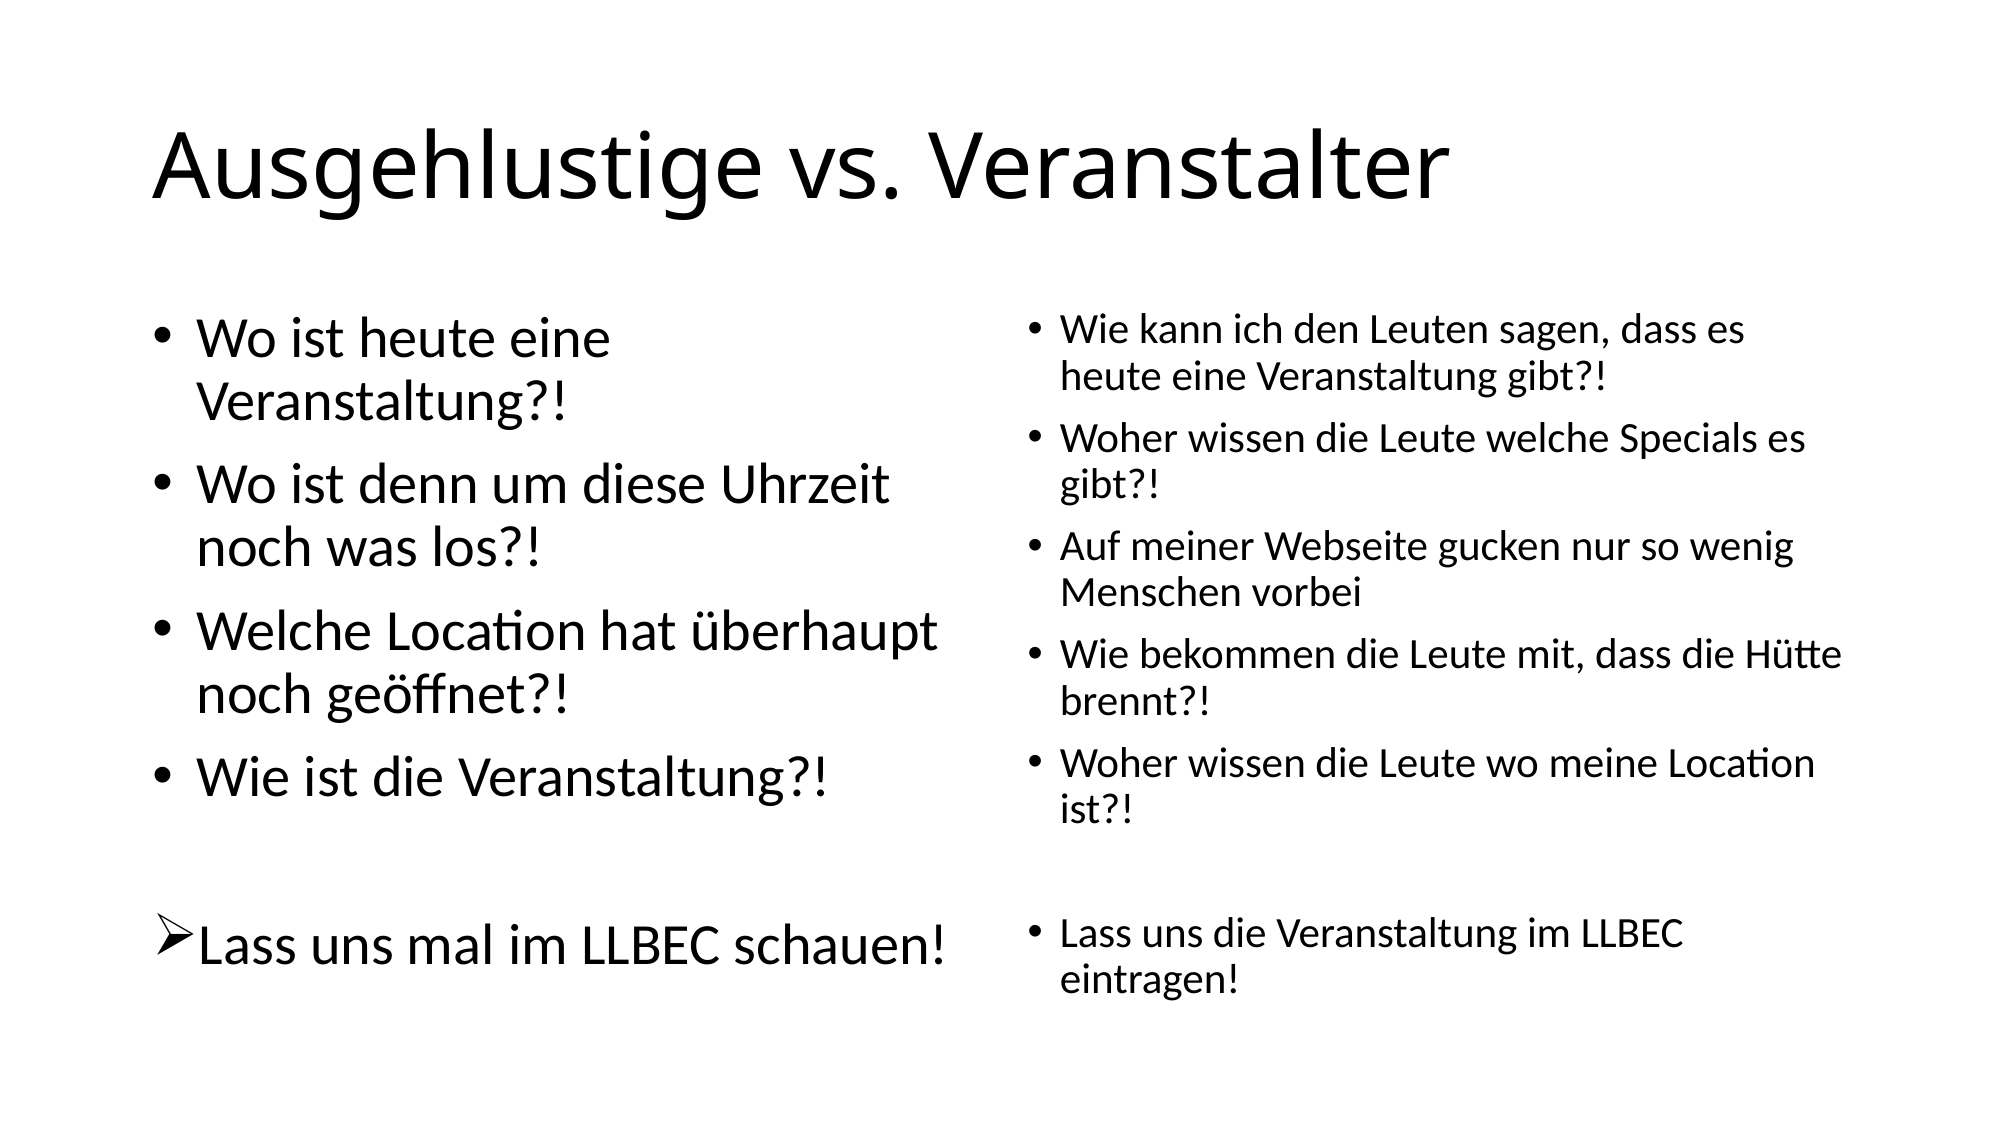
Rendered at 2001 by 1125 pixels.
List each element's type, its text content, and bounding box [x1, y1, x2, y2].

title Ausgehlustige vs. Veranstalter [137, 59, 1863, 278]
list Wo ist heute eine Veranstaltung?! Wo ist denn um diese Uhrzeit noch was los?! Welche Location hat überhaupt noch geöffnet?! Wie ist die Veranstaltung?! Lass uns mal im LLBEC schauen! [137, 299, 988, 1014]
list Wie kann ich den Leuten sagen, dass es heute eine Veranstaltung gibt?! Woher wissen die Leute welche Specials es gibt?! Auf meiner Webseite gucken nur so wenig Menschen vorbei Wie bekommen die Leute mit, dass die Hütte brennt?! Woher wissen die Leute wo meine Location ist?! Lass uns die Veranstaltung im LLBEC eintragen! [1012, 299, 1863, 1014]
